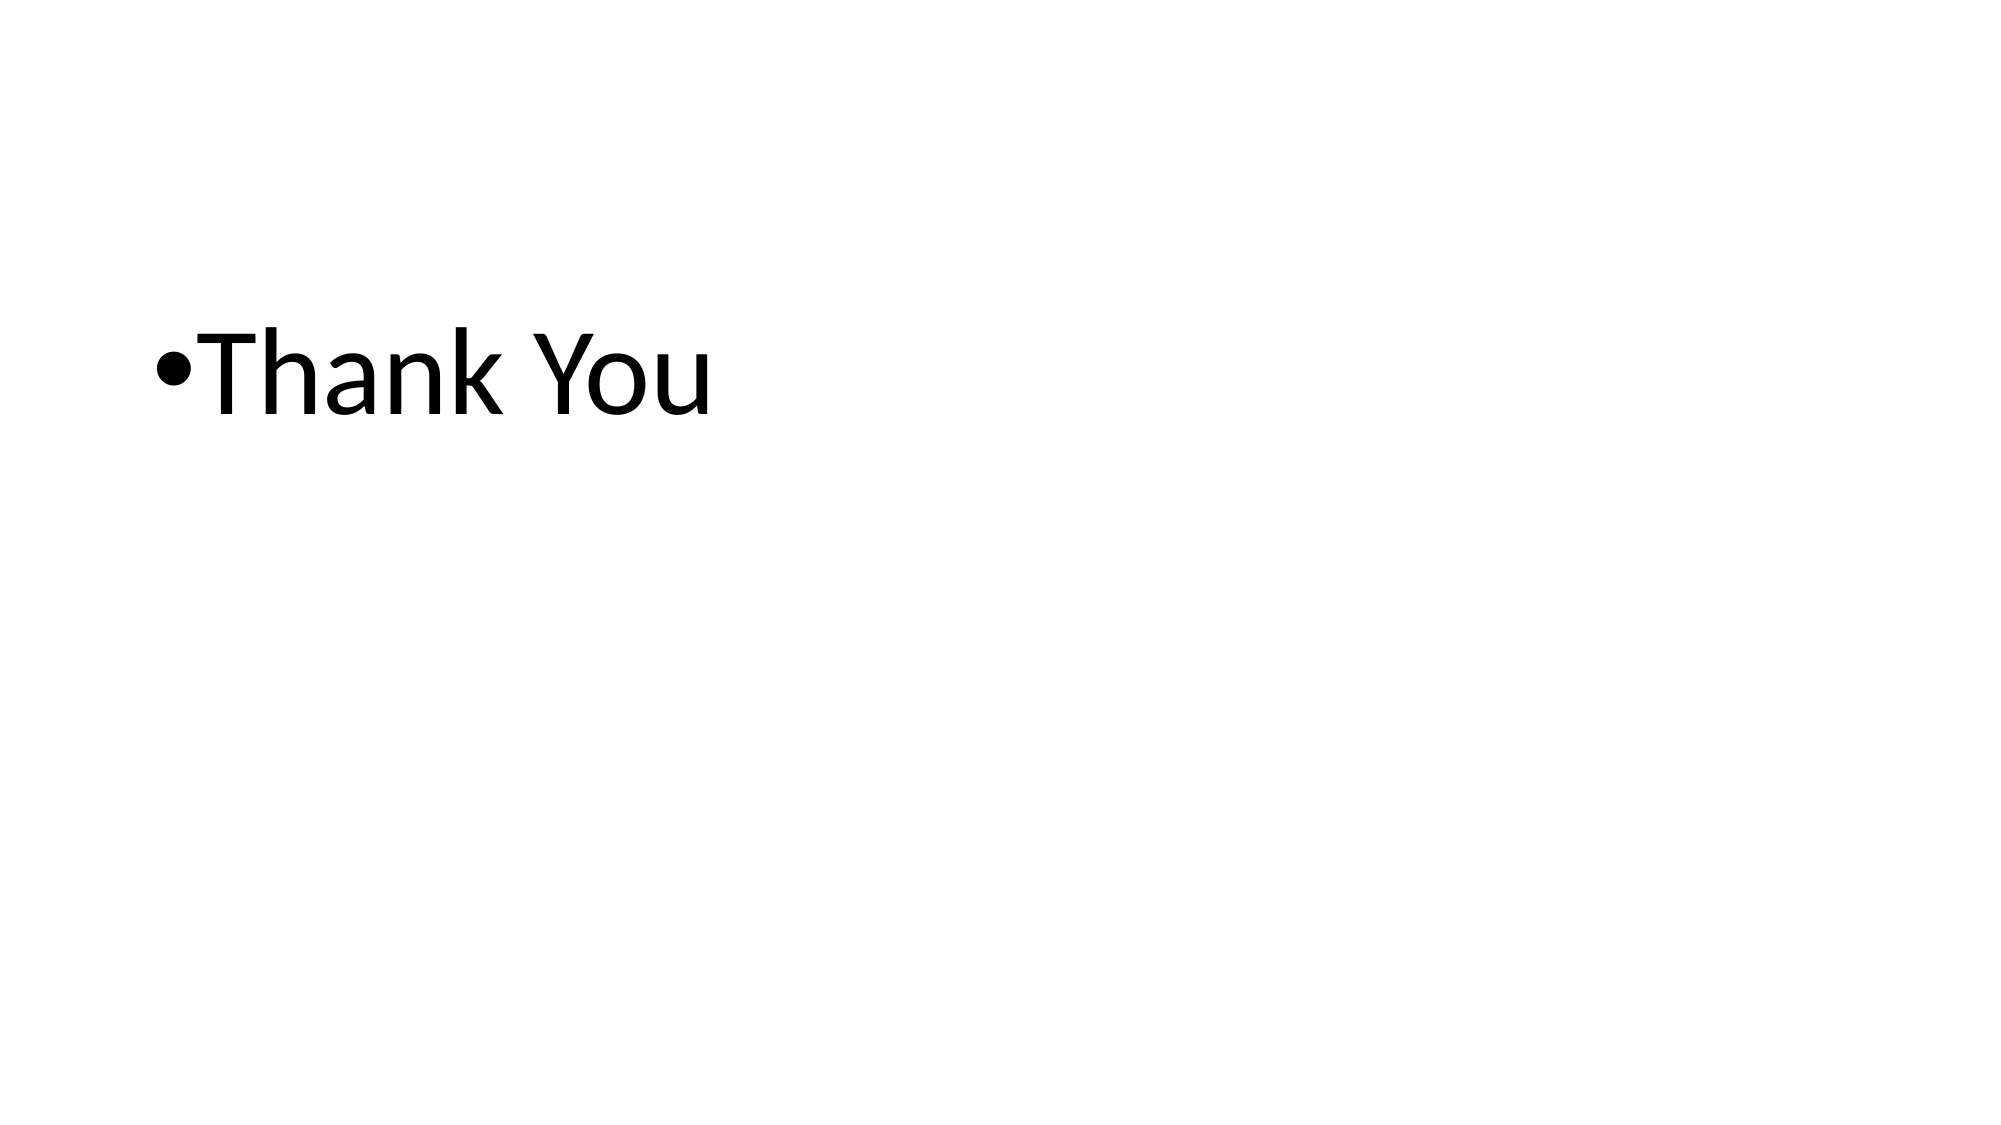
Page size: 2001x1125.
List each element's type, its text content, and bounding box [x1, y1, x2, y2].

list Thank You [137, 299, 1863, 1014]
